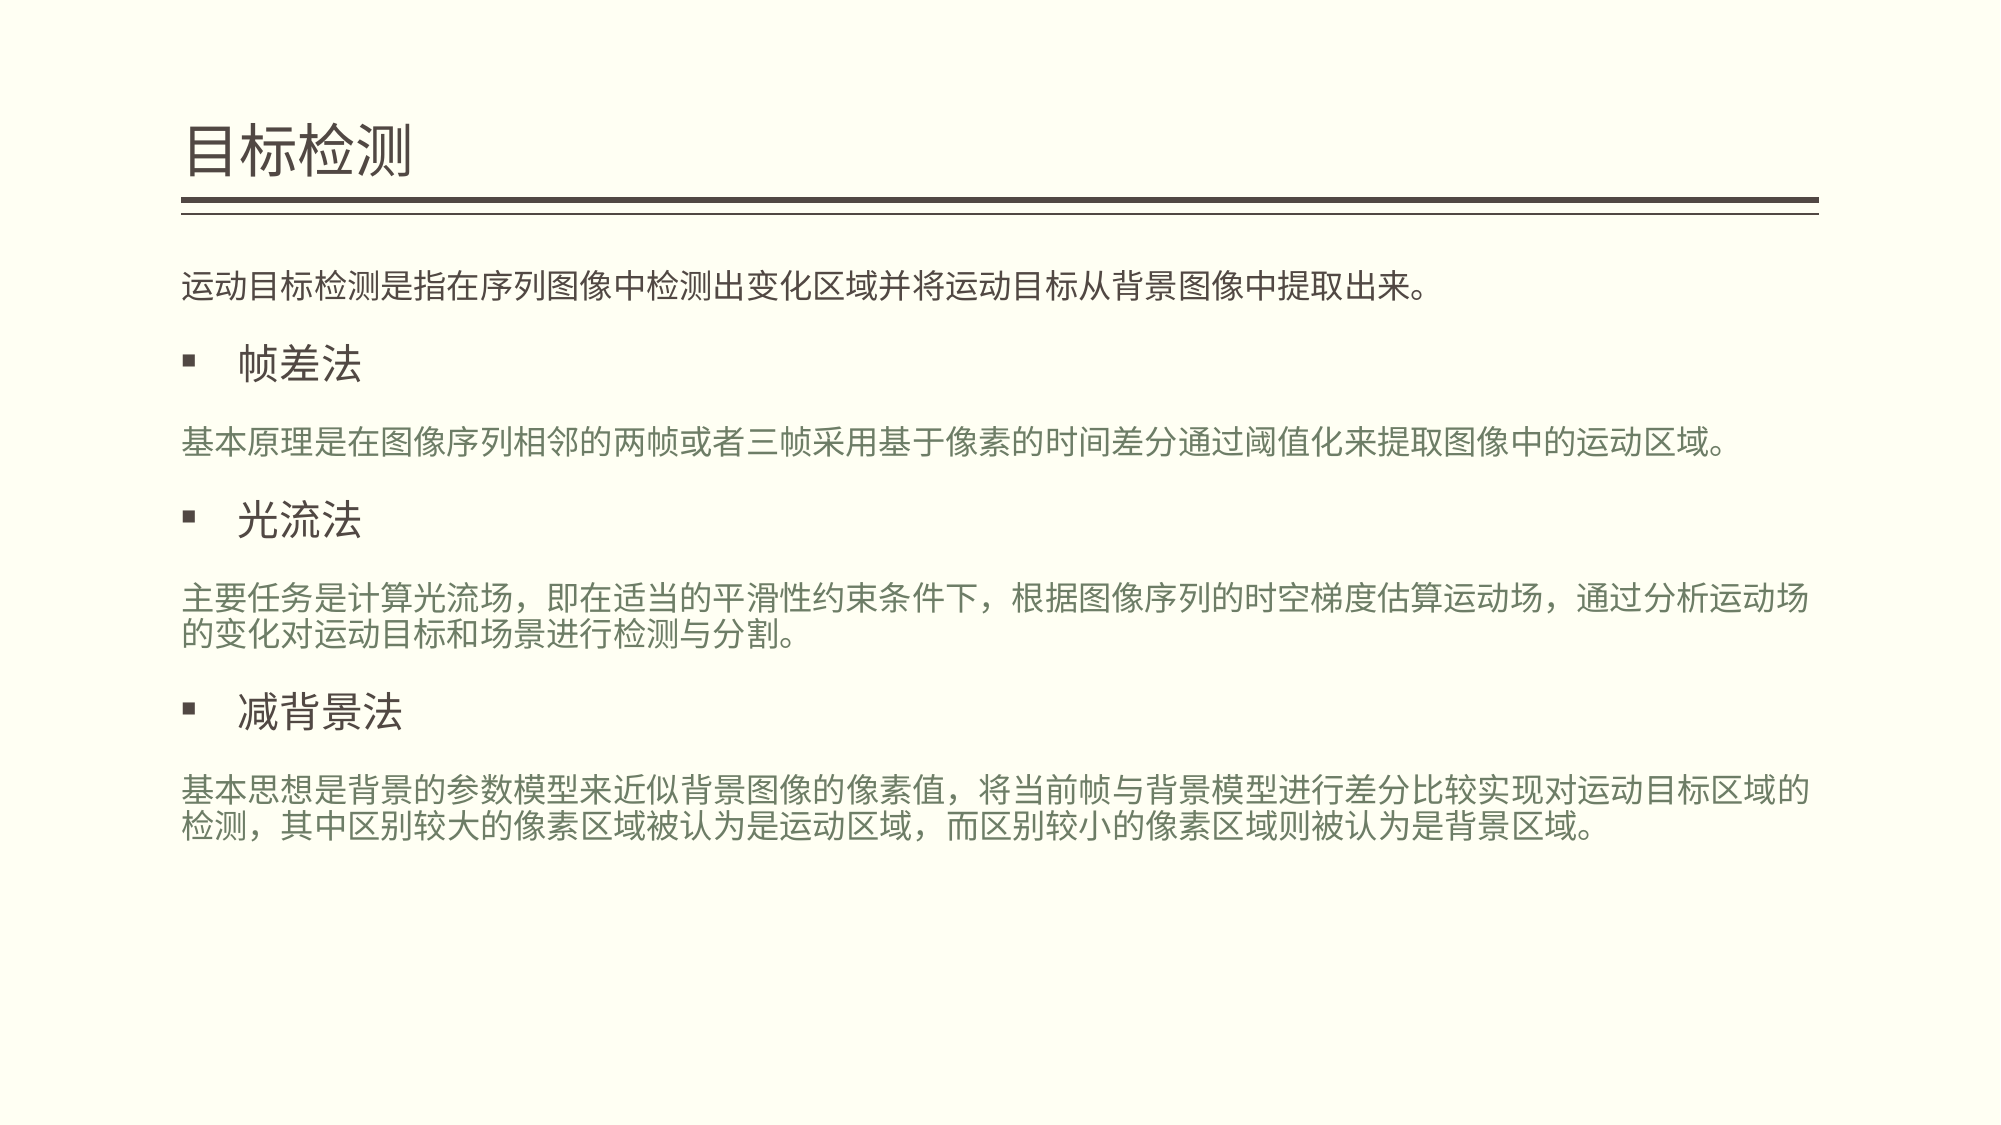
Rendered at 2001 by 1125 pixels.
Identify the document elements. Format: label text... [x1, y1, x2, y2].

title 目标检测 [181, 12, 1819, 193]
list 运动目标检测是指在序列图像中检测出变化区域并将运动目标从背景图像中提取出来。 帧差法 基本原理是在图像序列相邻的两帧或者三帧采用基于像素的时间差分通过阈值化来提取图像中的运动区域。 光流法 主要任务是计算光流场，即在适当的平滑性约束条件下，根据图像序列的时空梯度估算运动场，通过分析运动场的变化对运动目标和场景进行检测与分割。 减背景法 基本思想是背景的参数模型来近似背景图像的像素值，将当前帧与背景模型进行差分比较实现对运动目标区域的检测，其中区别较大的像素区域被认为是运动区域，而区别较小的像素区域则被认为是背景区域。 [181, 262, 1819, 1013]
